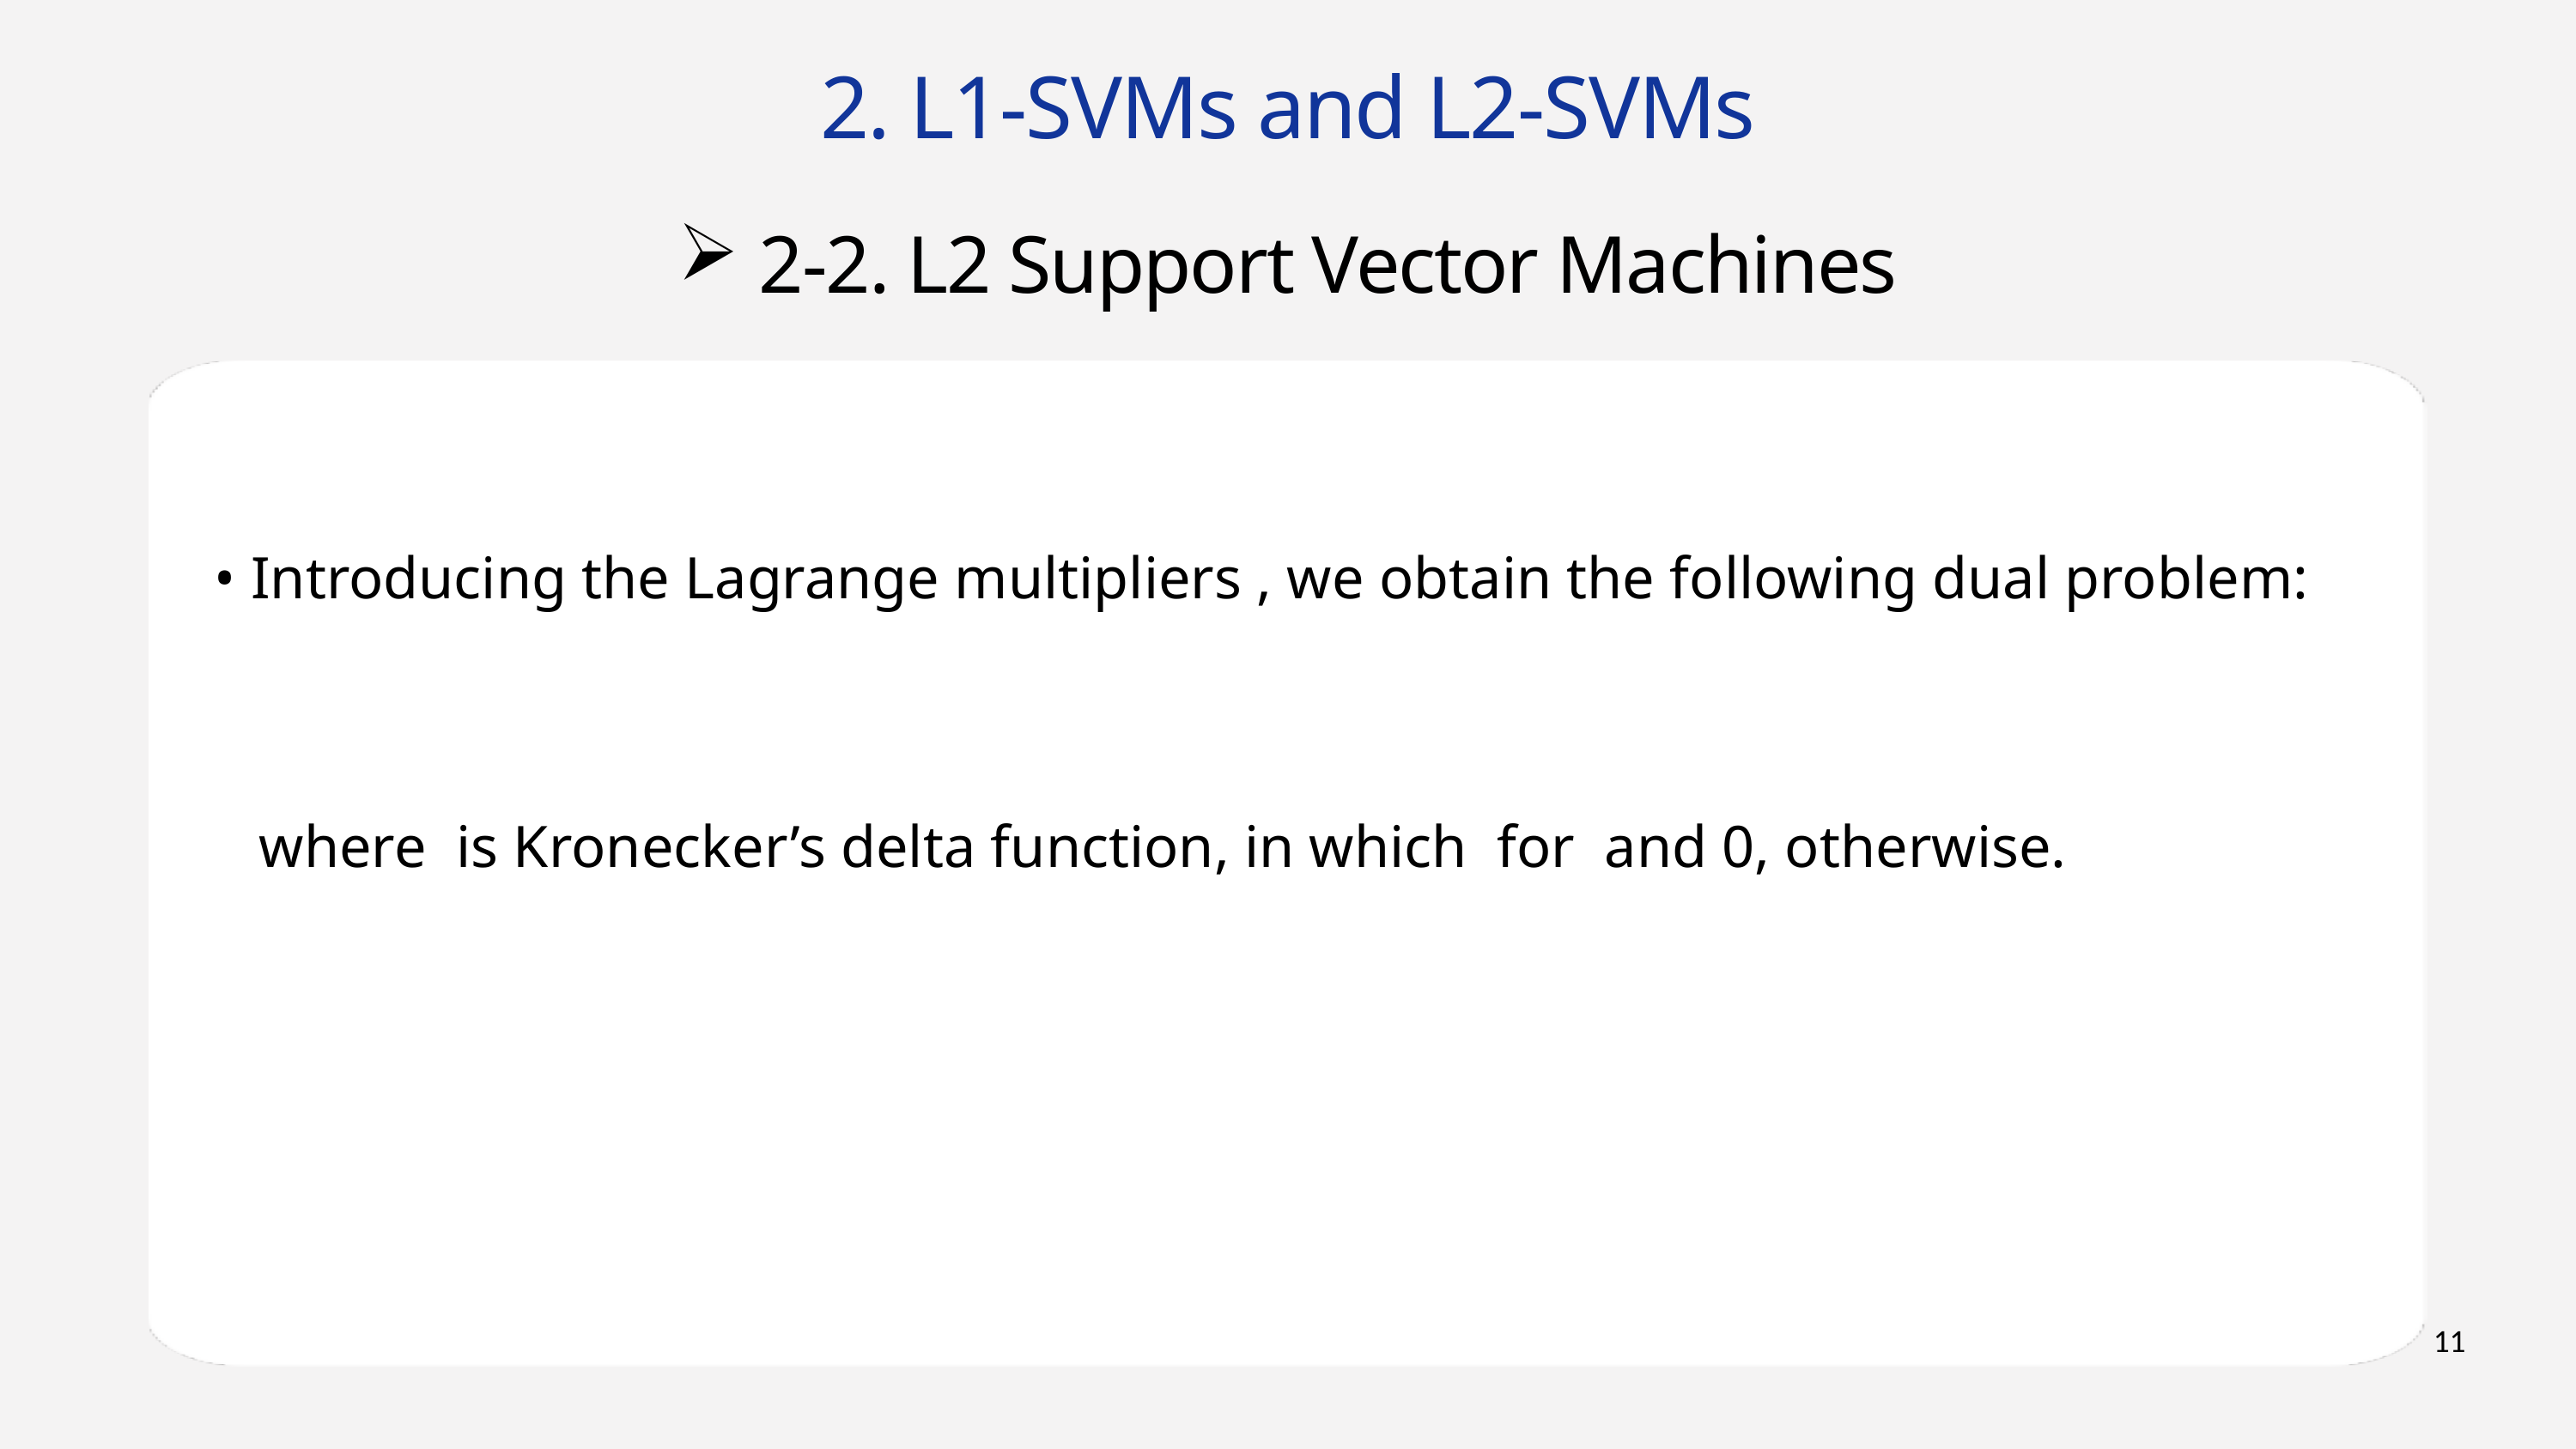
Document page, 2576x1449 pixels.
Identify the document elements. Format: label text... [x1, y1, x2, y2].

text_box 2-2. L2 Support Vector Machines [309, 208, 2267, 316]
text_box 2. L1-SVMs and L2-SVMs [309, 46, 2267, 163]
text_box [149, 360, 2427, 1367]
text_box 11 [2433, 1313, 2479, 1365]
